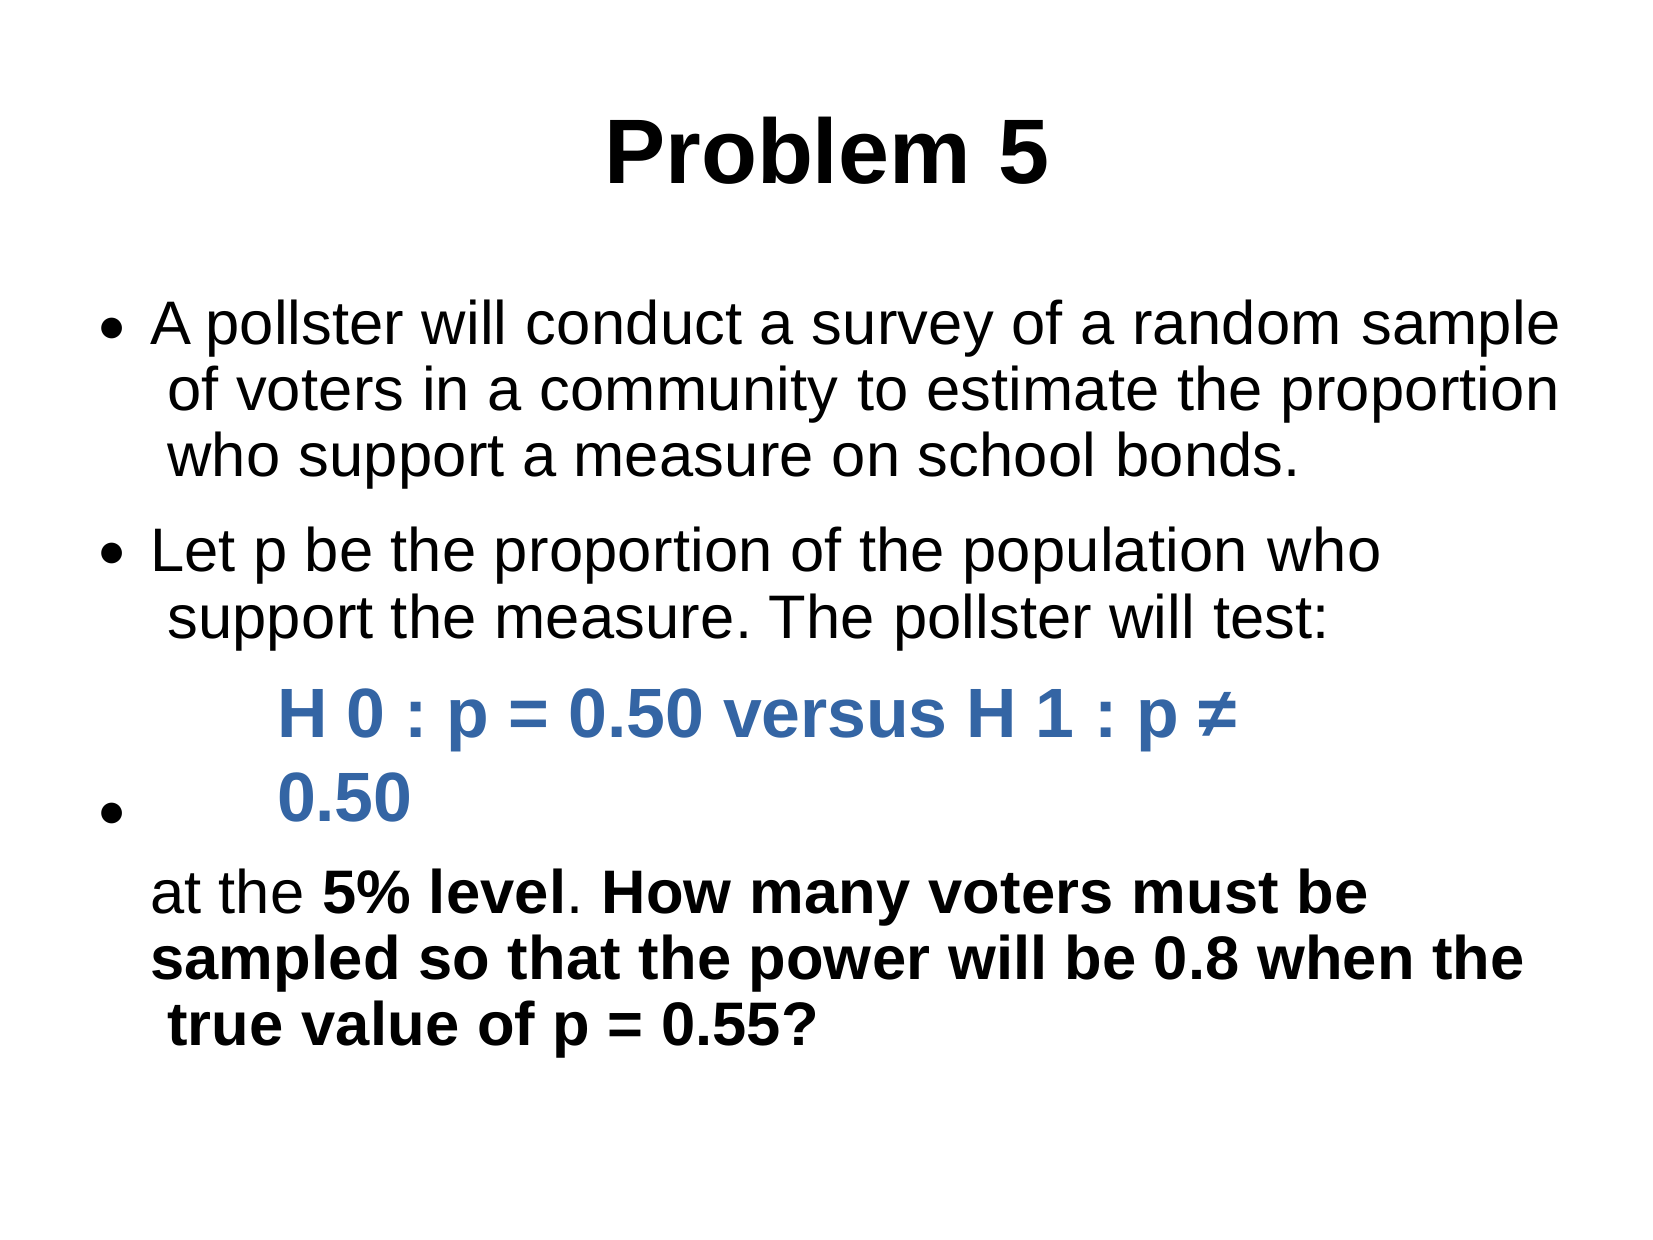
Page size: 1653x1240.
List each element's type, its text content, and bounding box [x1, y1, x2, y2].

text_box A pollster will conduct a survey of a random sample of voters in a community to estimate the proportion who support a measure on school bonds. Let p be the proportion of the population who support the measure. The pollster will test: H 0 : p = 0.50 versus H 1 : p ≠ 0.50 at the 5% level. How many voters must be sampled so that the power will be 0.8 when the true value of p = 0.55? [147, 281, 1562, 1059]
text_box ● [97, 530, 119, 566]
text_box ● [97, 790, 119, 827]
text_box ● [97, 305, 119, 341]
title Problem 5 [602, 89, 1050, 281]
